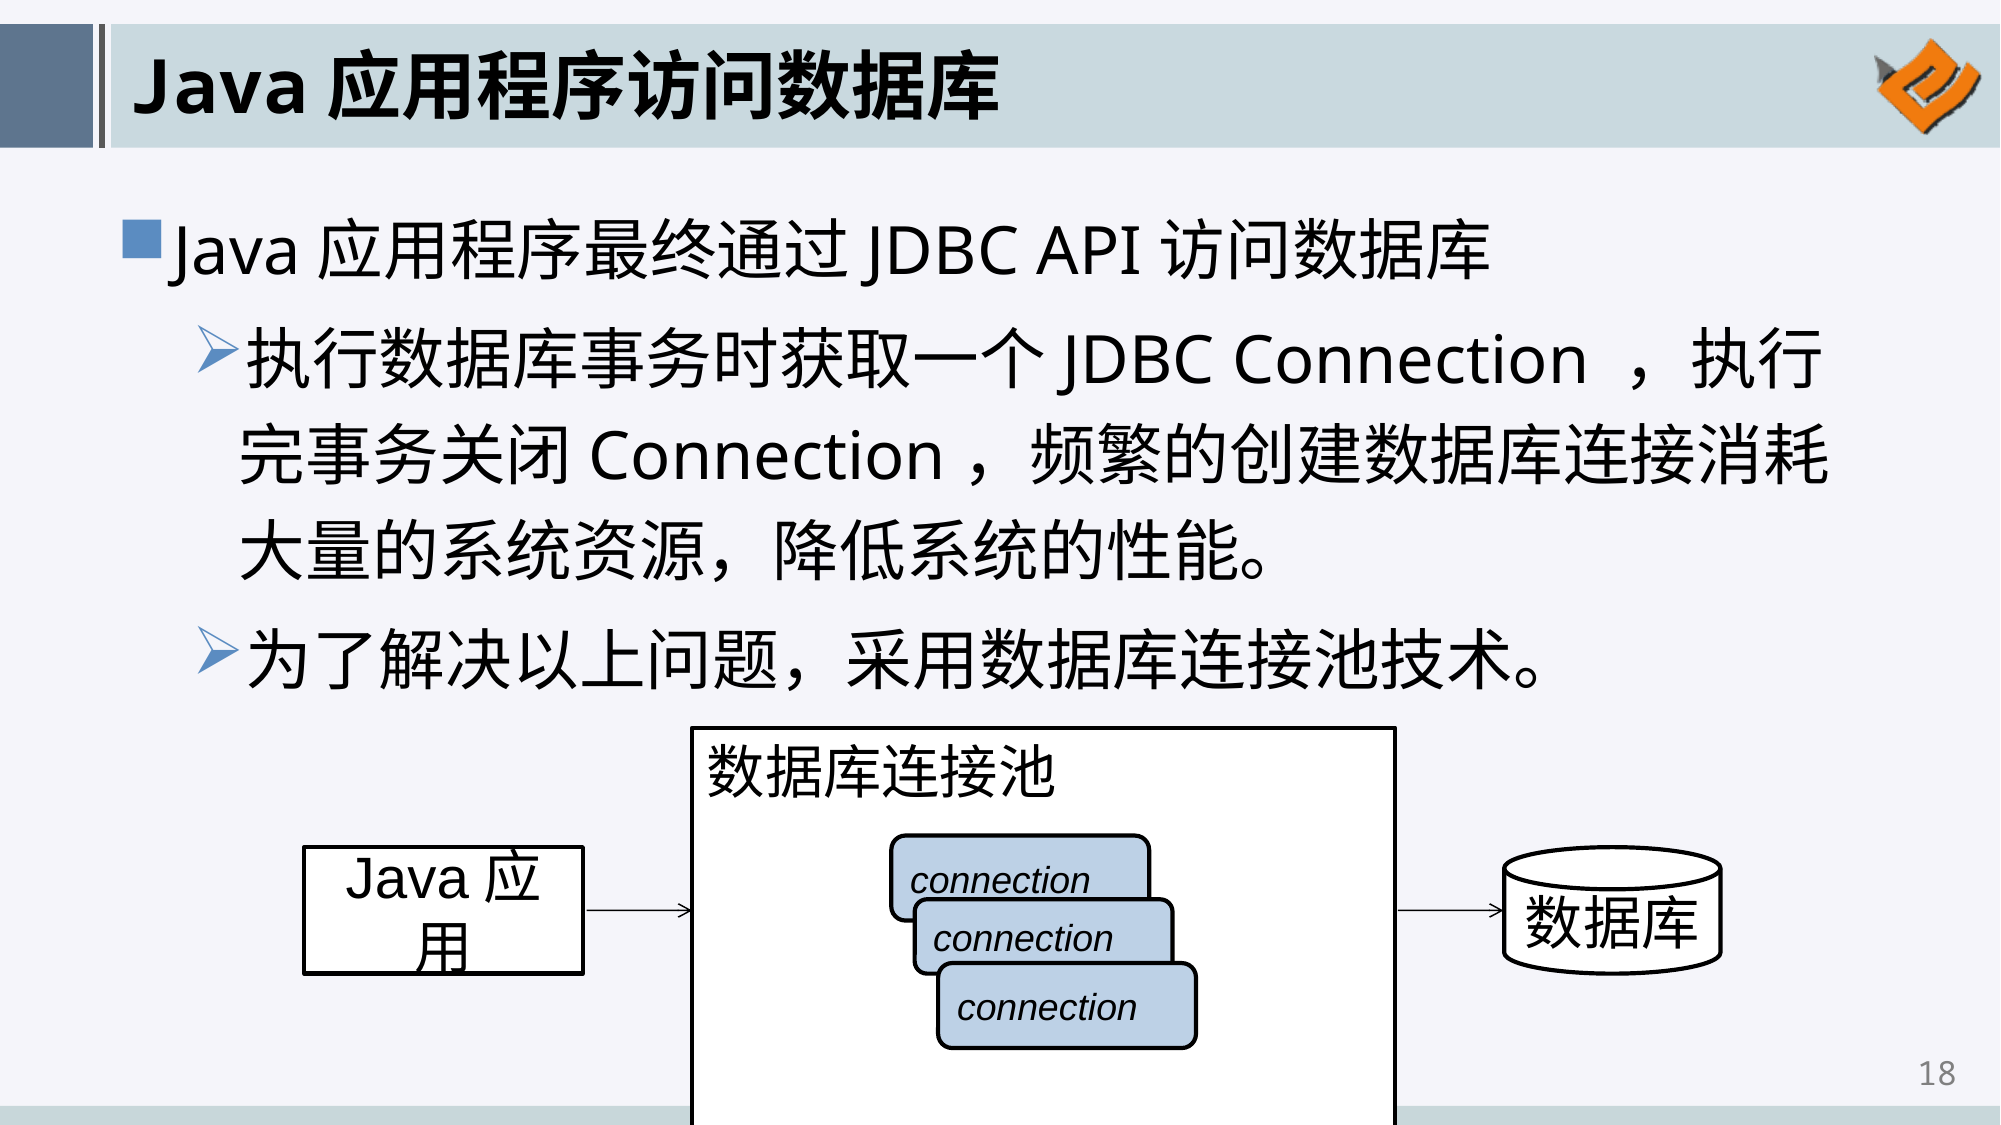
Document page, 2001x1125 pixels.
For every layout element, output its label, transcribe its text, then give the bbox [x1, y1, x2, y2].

title Java应用程序访问数据库 [114, 30, 1845, 141]
list Java应用程序最终通过JDBC API访问数据库 执行数据库事务时获取一个JDBC Connection ，执行完事务关闭Connection，频繁的创建数据库连接消耗大量的系统资源，降低系统的性能。 为了解决以上问题，采用数据库连接池技术。 [102, 184, 1898, 1035]
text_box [303, 727, 1721, 1095]
picture [1874, 38, 1981, 134]
